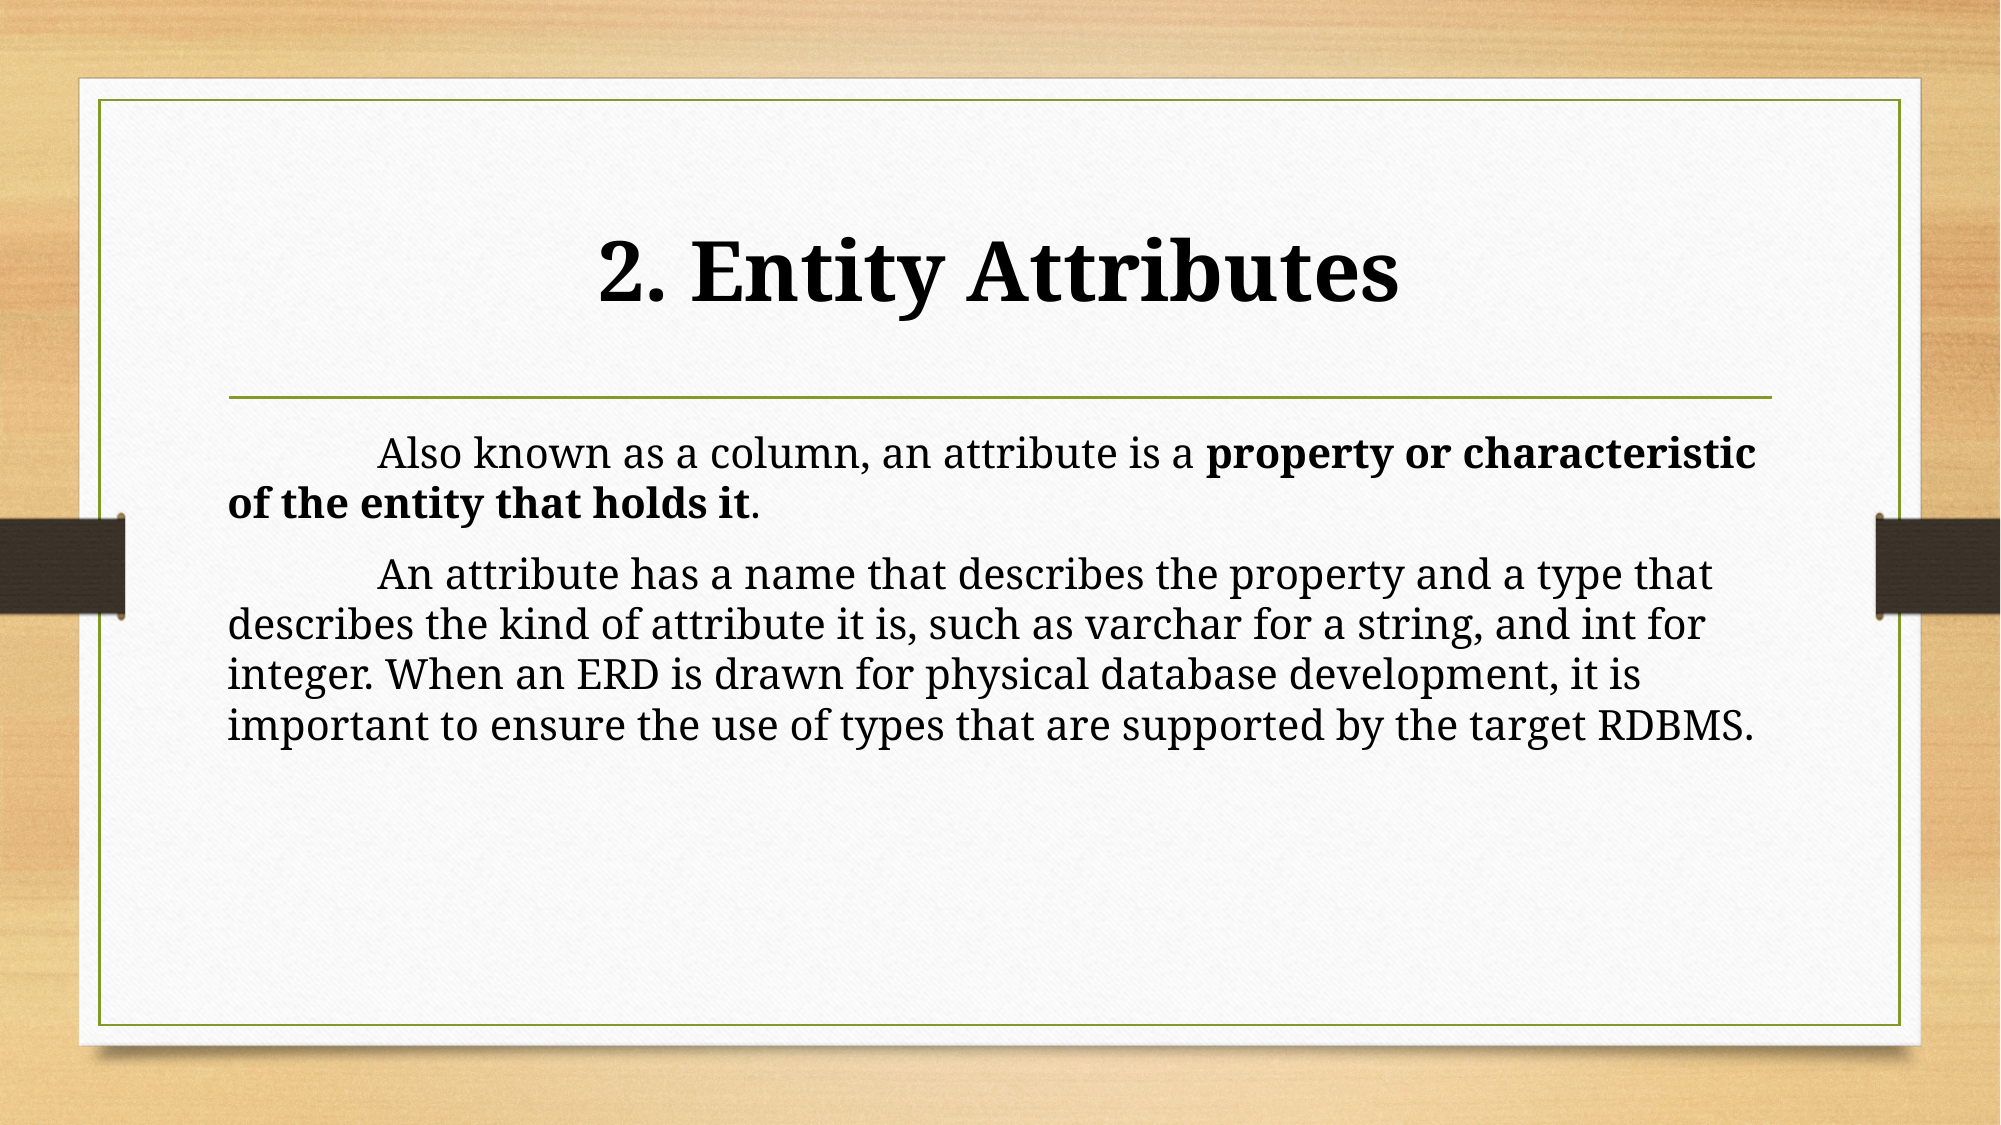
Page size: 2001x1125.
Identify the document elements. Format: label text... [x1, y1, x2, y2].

title 2. Entity Attributes [212, 161, 1788, 375]
list Also known as a column, an attribute is a property or characteristic of the entity that holds it. An attribute has a name that describes the property and a type that describes the kind of attribute it is, such as varchar for a string, and int for integer. When an ERD is drawn for physical database development, it is important to ensure the use of types that are supported by the target RDBMS. [212, 419, 1788, 964]
picture [0, 0, 2001, 1125]
